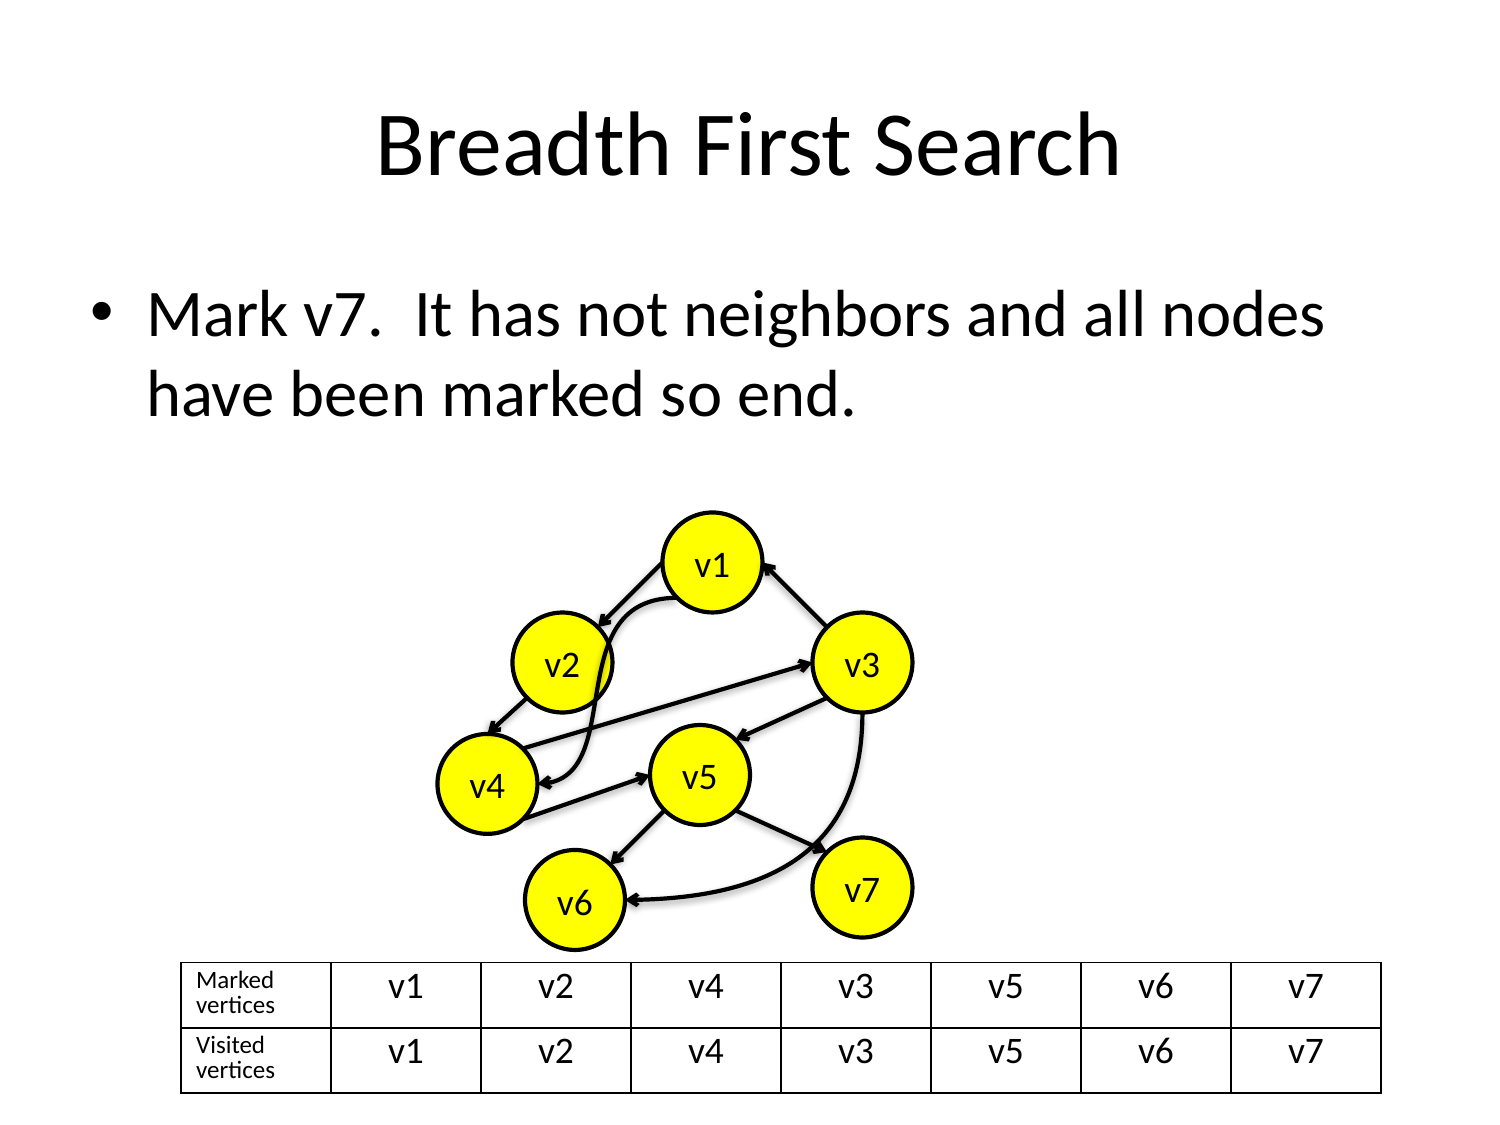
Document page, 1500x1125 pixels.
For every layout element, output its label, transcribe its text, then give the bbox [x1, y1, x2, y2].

text_box v2 [533, 610, 590, 619]
table_cell v2 [482, 1029, 630, 1092]
text_box v4 [435, 732, 539, 836]
text_box v7 [837, 835, 915, 940]
table_header v7 [1232, 963, 1380, 1027]
table_cell v6 [1082, 1029, 1230, 1092]
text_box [597, 562, 663, 619]
table_cell Visited vertices [182, 1029, 330, 1092]
table_cell v4 [632, 1029, 780, 1092]
text_box v1 [660, 510, 765, 615]
table_header v3 [782, 963, 930, 1027]
table_header v4 [632, 963, 780, 1027]
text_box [649, 687, 838, 926]
table_cell v5 [932, 1029, 1080, 1092]
text_box v6 [522, 847, 627, 953]
title Breadth First Search [75, 45, 1425, 233]
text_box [487, 697, 508, 735]
table_cell v7 [1232, 1029, 1380, 1092]
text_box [762, 562, 828, 628]
table_header v6 [1082, 963, 1230, 1027]
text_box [522, 774, 651, 820]
table_header v1 [332, 963, 480, 1027]
table_cell v1 [332, 1029, 480, 1092]
table_cell v3 [782, 1029, 930, 1092]
table_header Marked vertices [182, 963, 330, 1027]
table_header v2 [482, 963, 630, 1027]
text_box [514, 620, 701, 761]
table_header v5 [932, 963, 1080, 1027]
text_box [735, 810, 828, 853]
list Mark v7. It has not neighbors and all nodes have been marked so end. [75, 262, 1425, 1005]
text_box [610, 810, 665, 865]
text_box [522, 662, 813, 749]
text_box v3 [810, 610, 915, 715]
